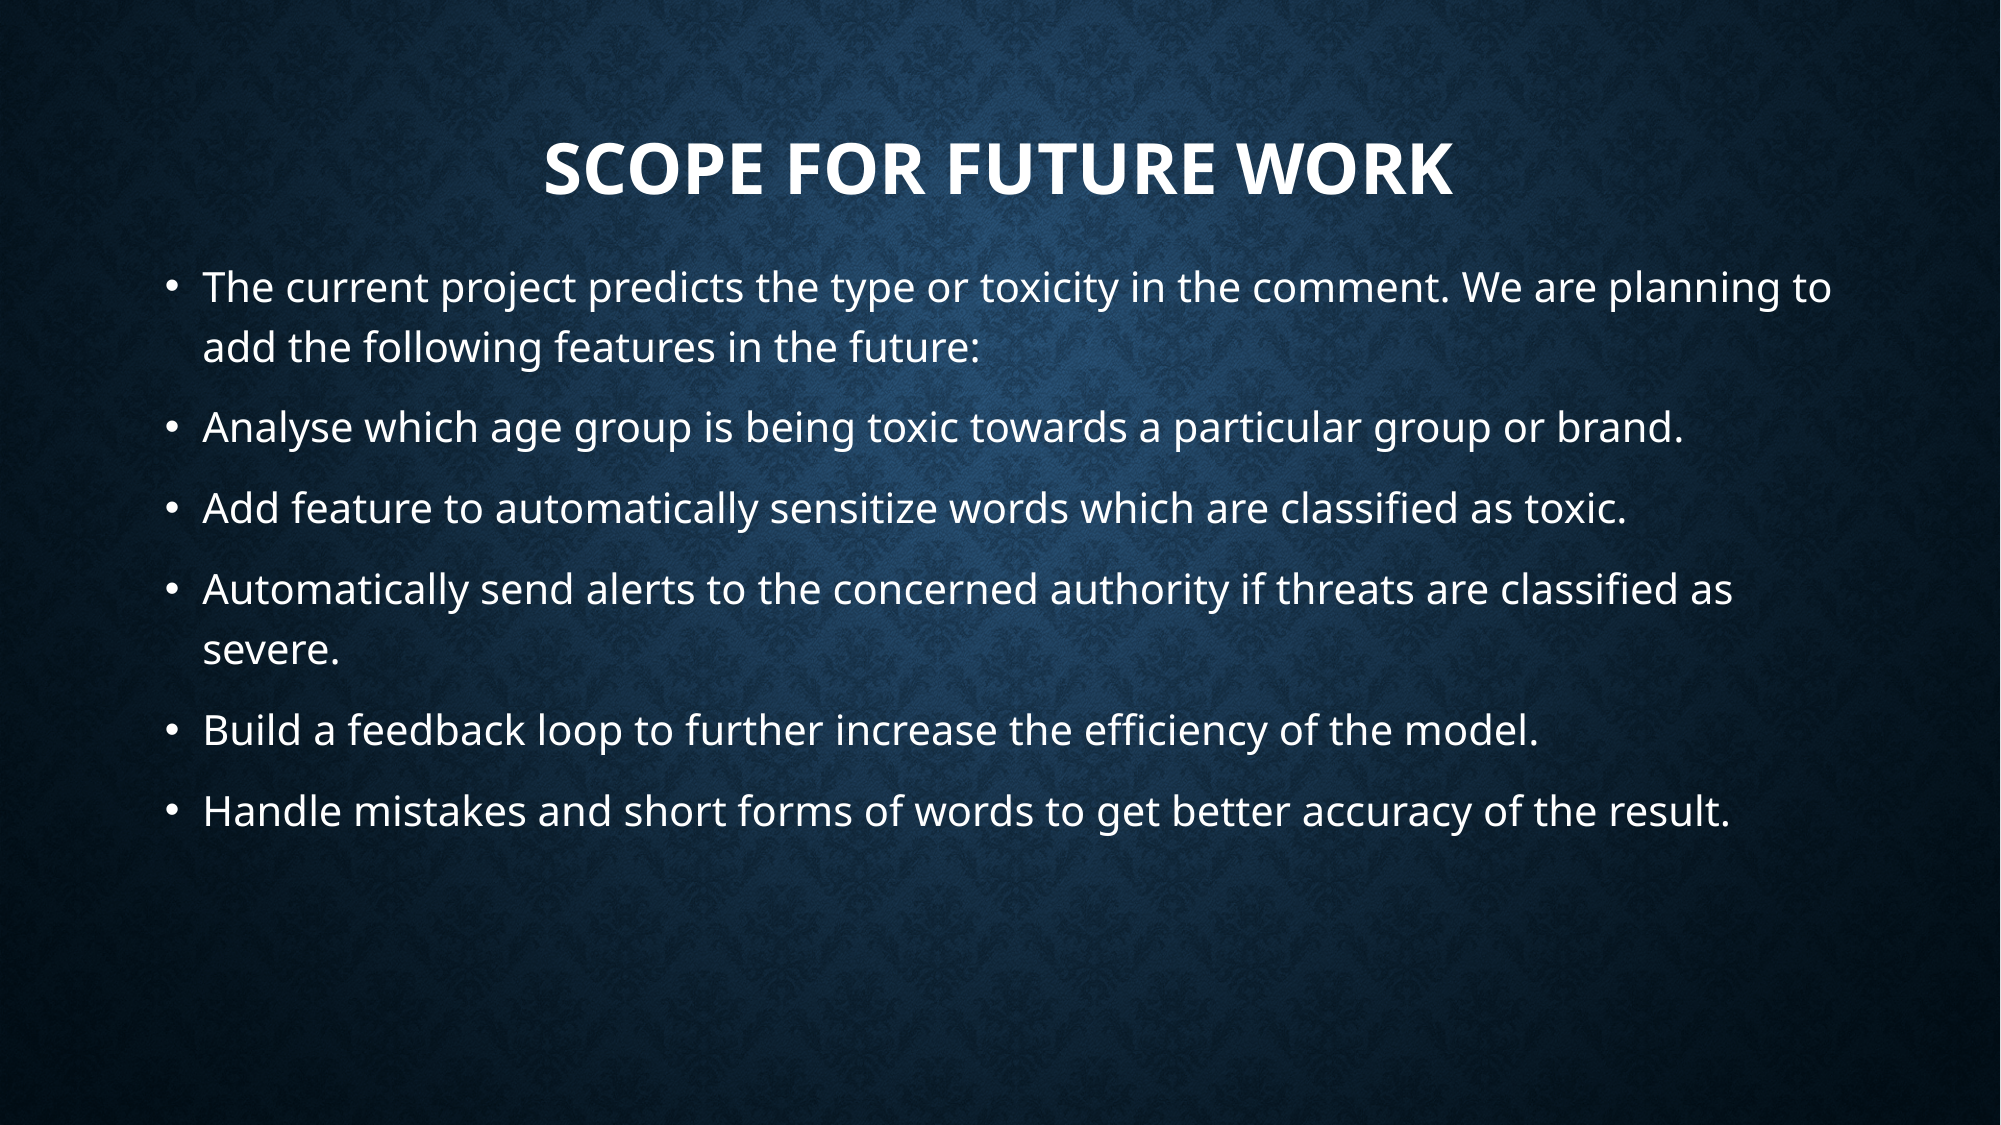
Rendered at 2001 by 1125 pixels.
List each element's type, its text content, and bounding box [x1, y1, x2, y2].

list The current project predicts the type or toxicity in the comment. We are planning to add the following features in the future: Analyse which age group is being toxic towards a particular group or brand. Add feature to automatically sensitize words which are classified as toxic. Automatically send alerts to the concerned authority if threats are classified as severe. Build a feedback loop to further increase the efficiency of the model. Handle mistakes and short forms of words to get better accuracy of the result. [149, 242, 1849, 950]
title Scope for Future Work [149, 99, 1849, 242]
